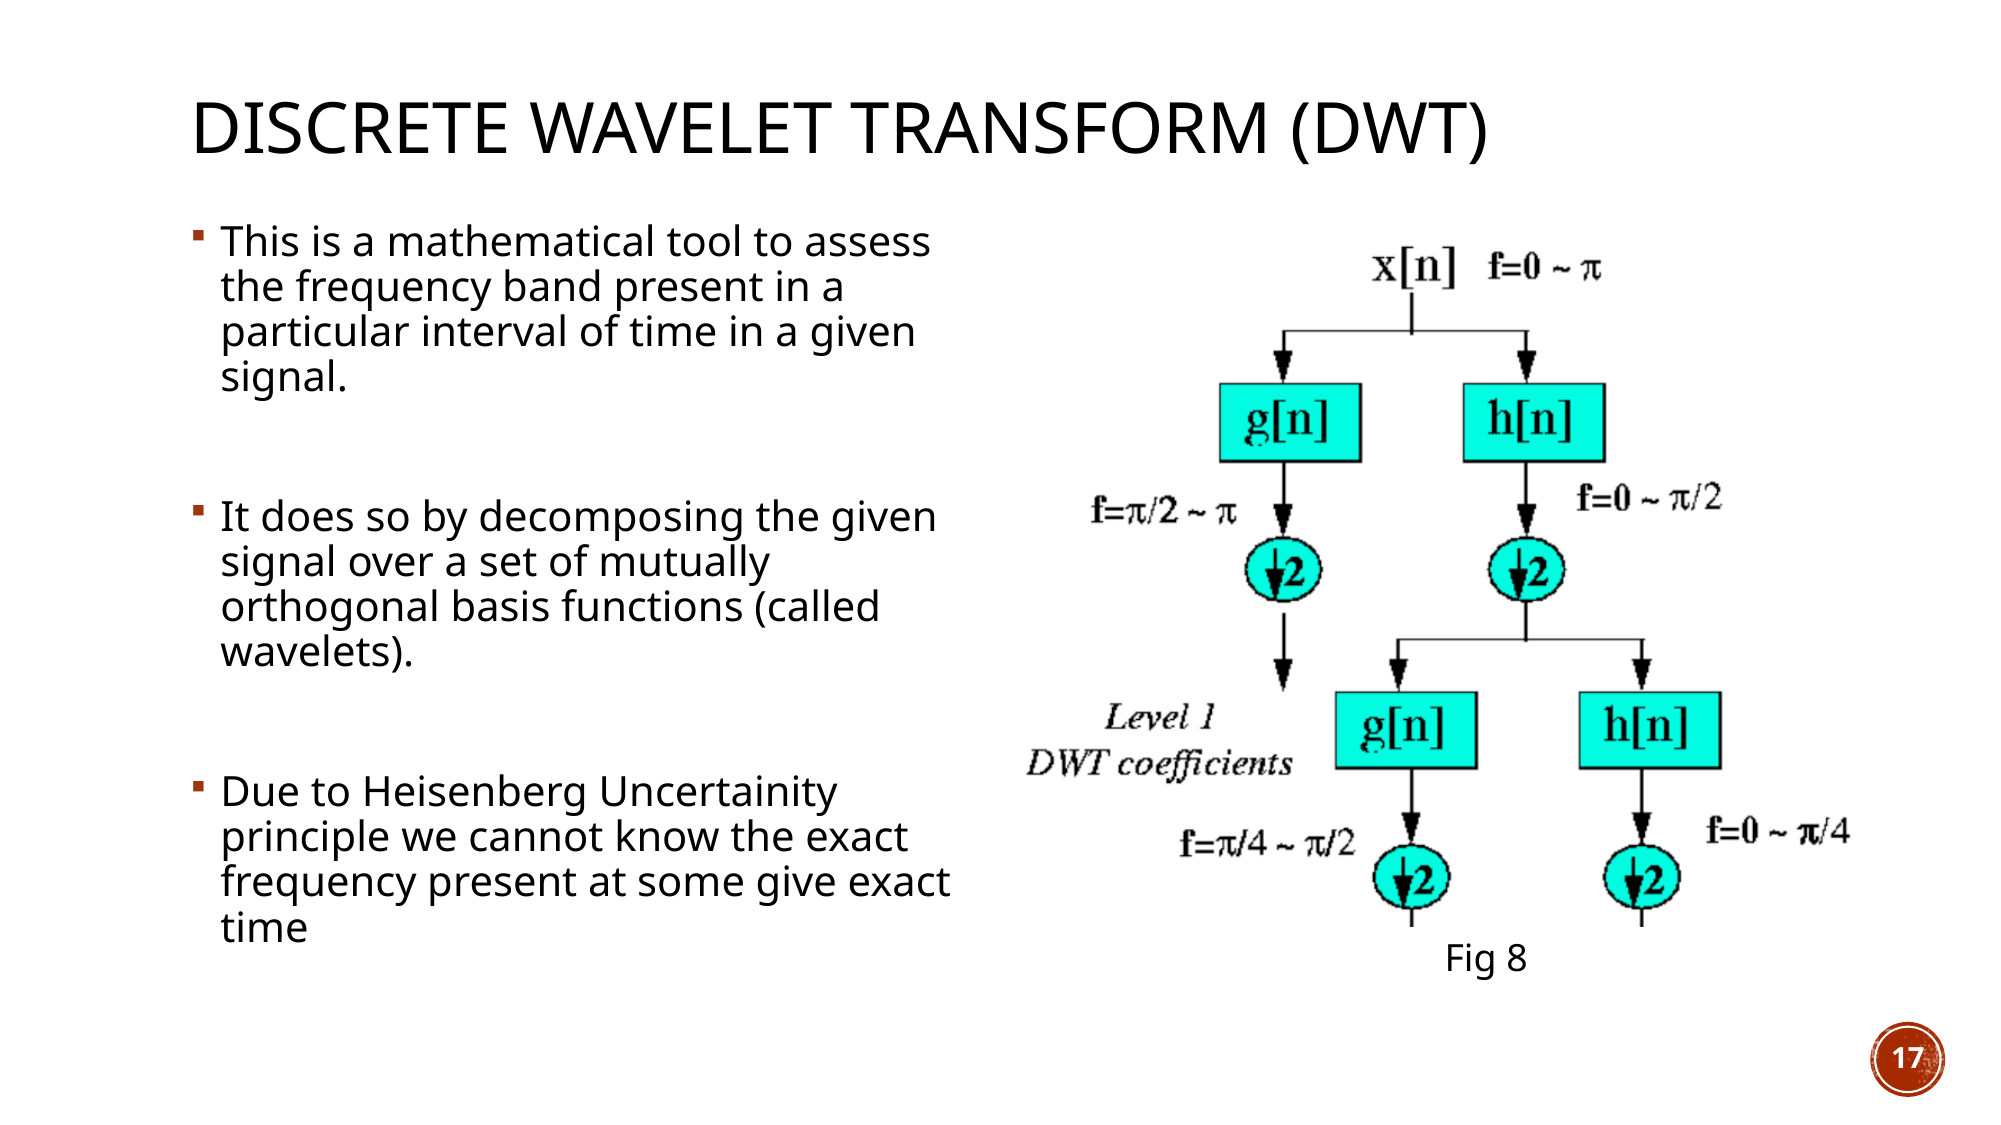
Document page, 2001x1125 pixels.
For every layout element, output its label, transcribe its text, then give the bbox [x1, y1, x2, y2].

text_box Fig 8 [1252, 927, 1721, 987]
slide_number 17 [1855, 1028, 1961, 1089]
picture [967, 212, 1961, 927]
title Discrete wavelet transform (dwt) [175, 84, 1826, 178]
list This is a mathematical tool to assess the frequency band present in a particular interval of time in a given signal. It does so by decomposing the given signal over a set of mutually orthogonal basis functions (called wavelets). Due to Heisenberg Uncertainity principle we cannot know the exact frequency present at some give exact time [175, 212, 1000, 1013]
